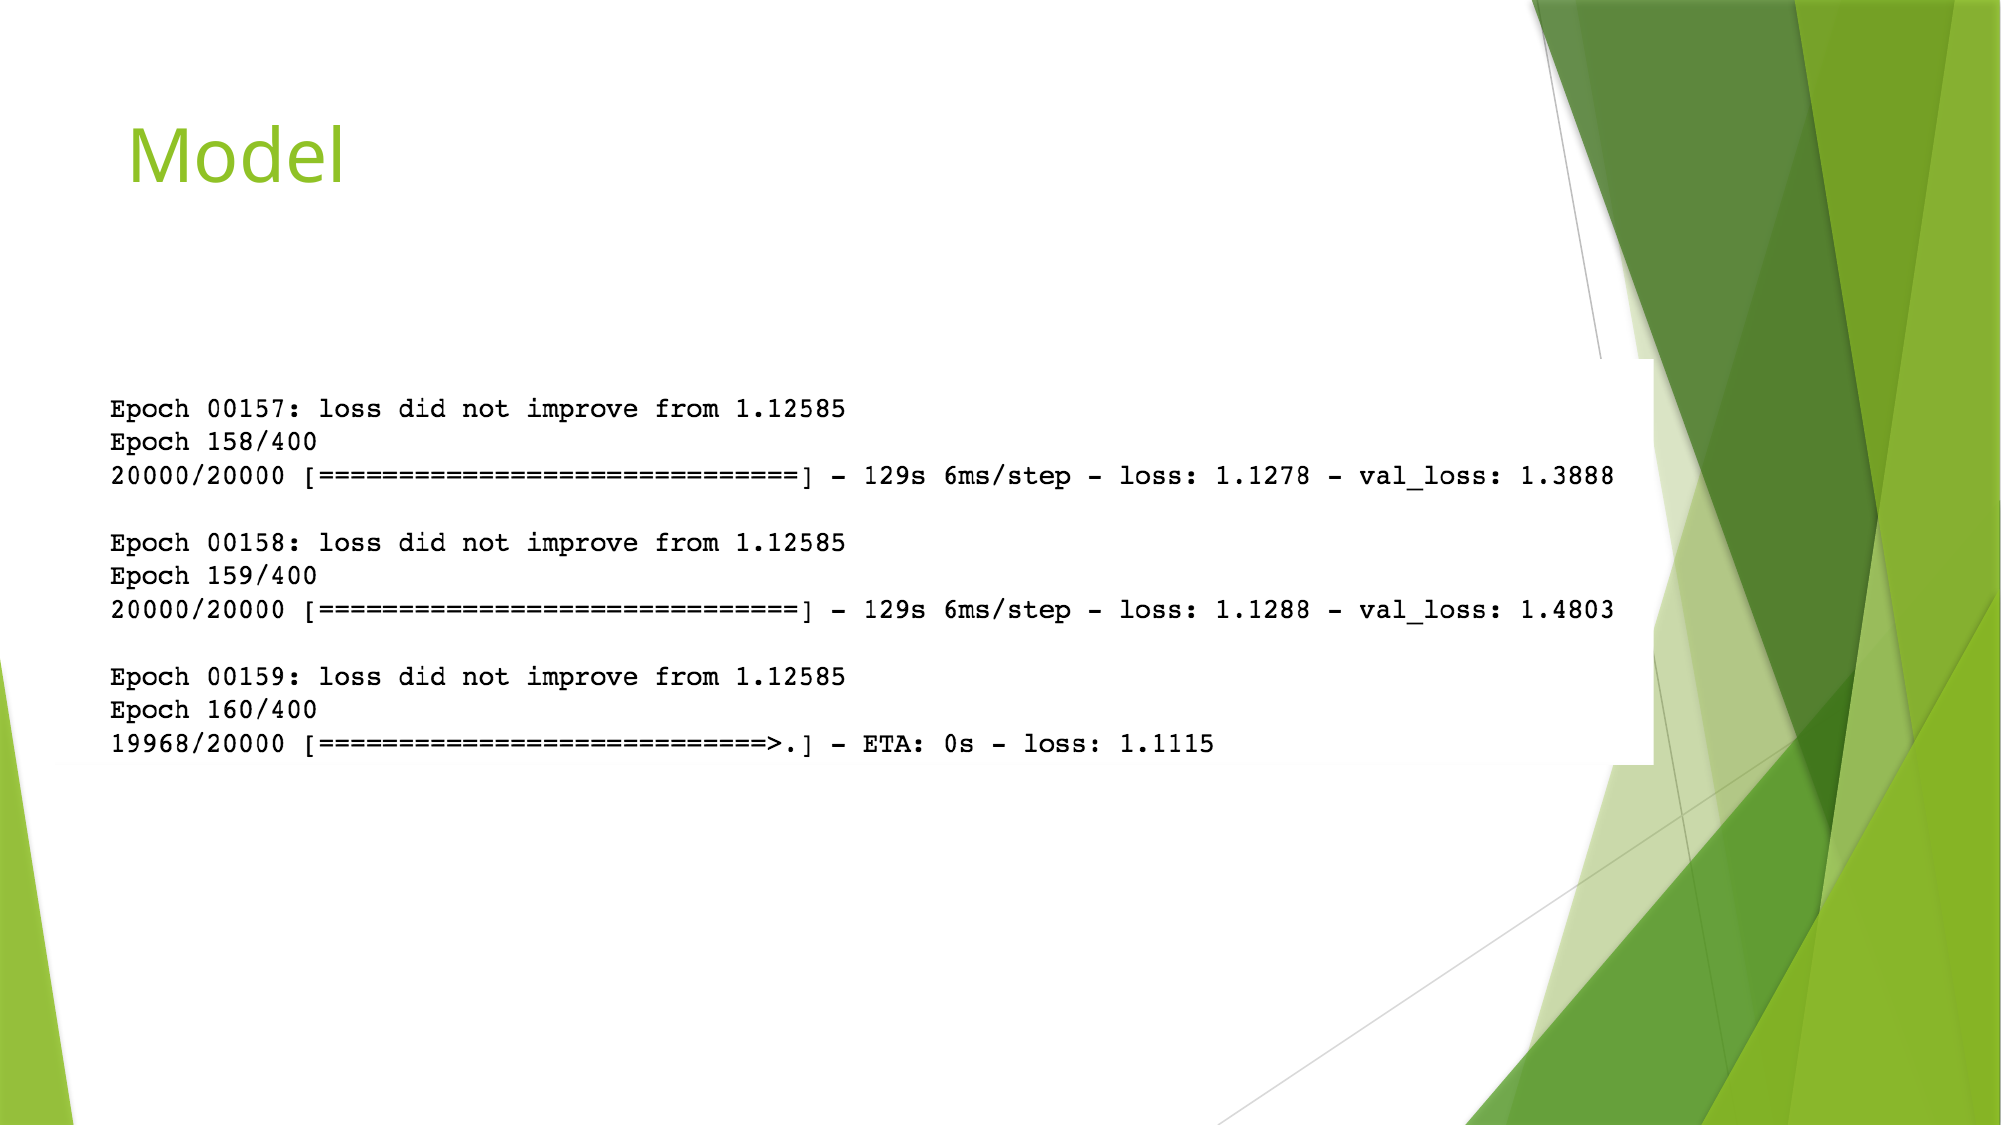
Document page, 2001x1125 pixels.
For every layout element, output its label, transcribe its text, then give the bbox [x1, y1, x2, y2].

picture [0, 358, 1655, 766]
title Model [111, 99, 1522, 317]
